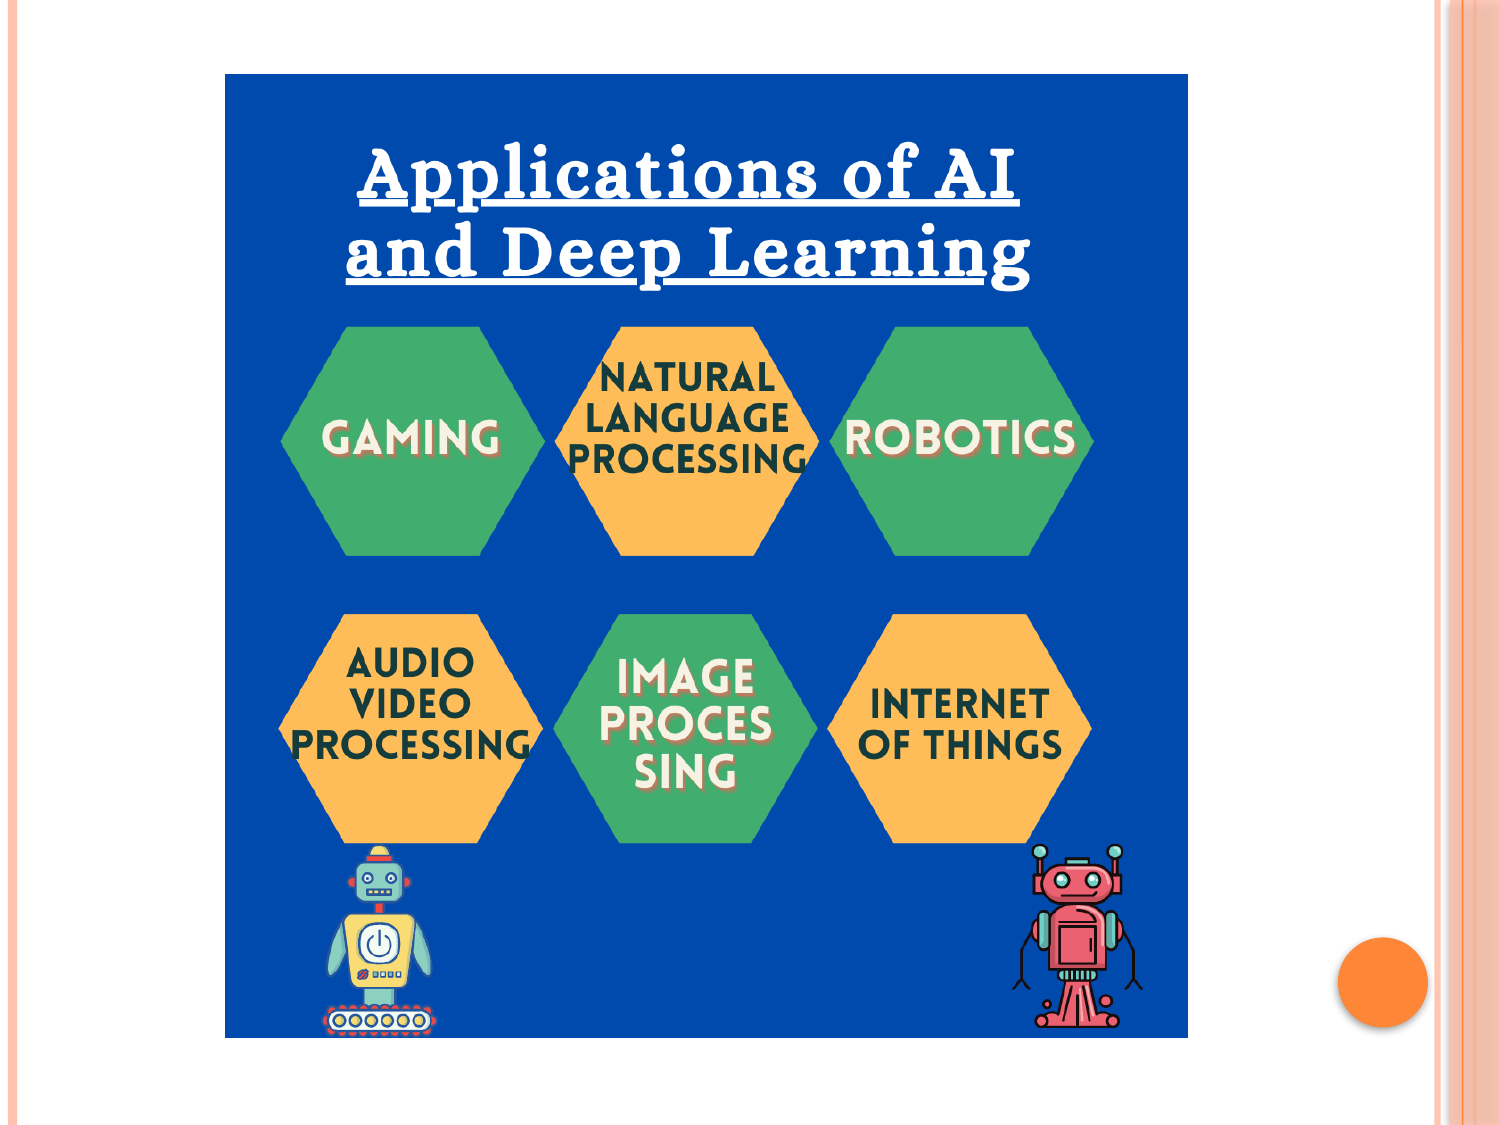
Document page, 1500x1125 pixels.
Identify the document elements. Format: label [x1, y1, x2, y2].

picture [224, 74, 1188, 1038]
